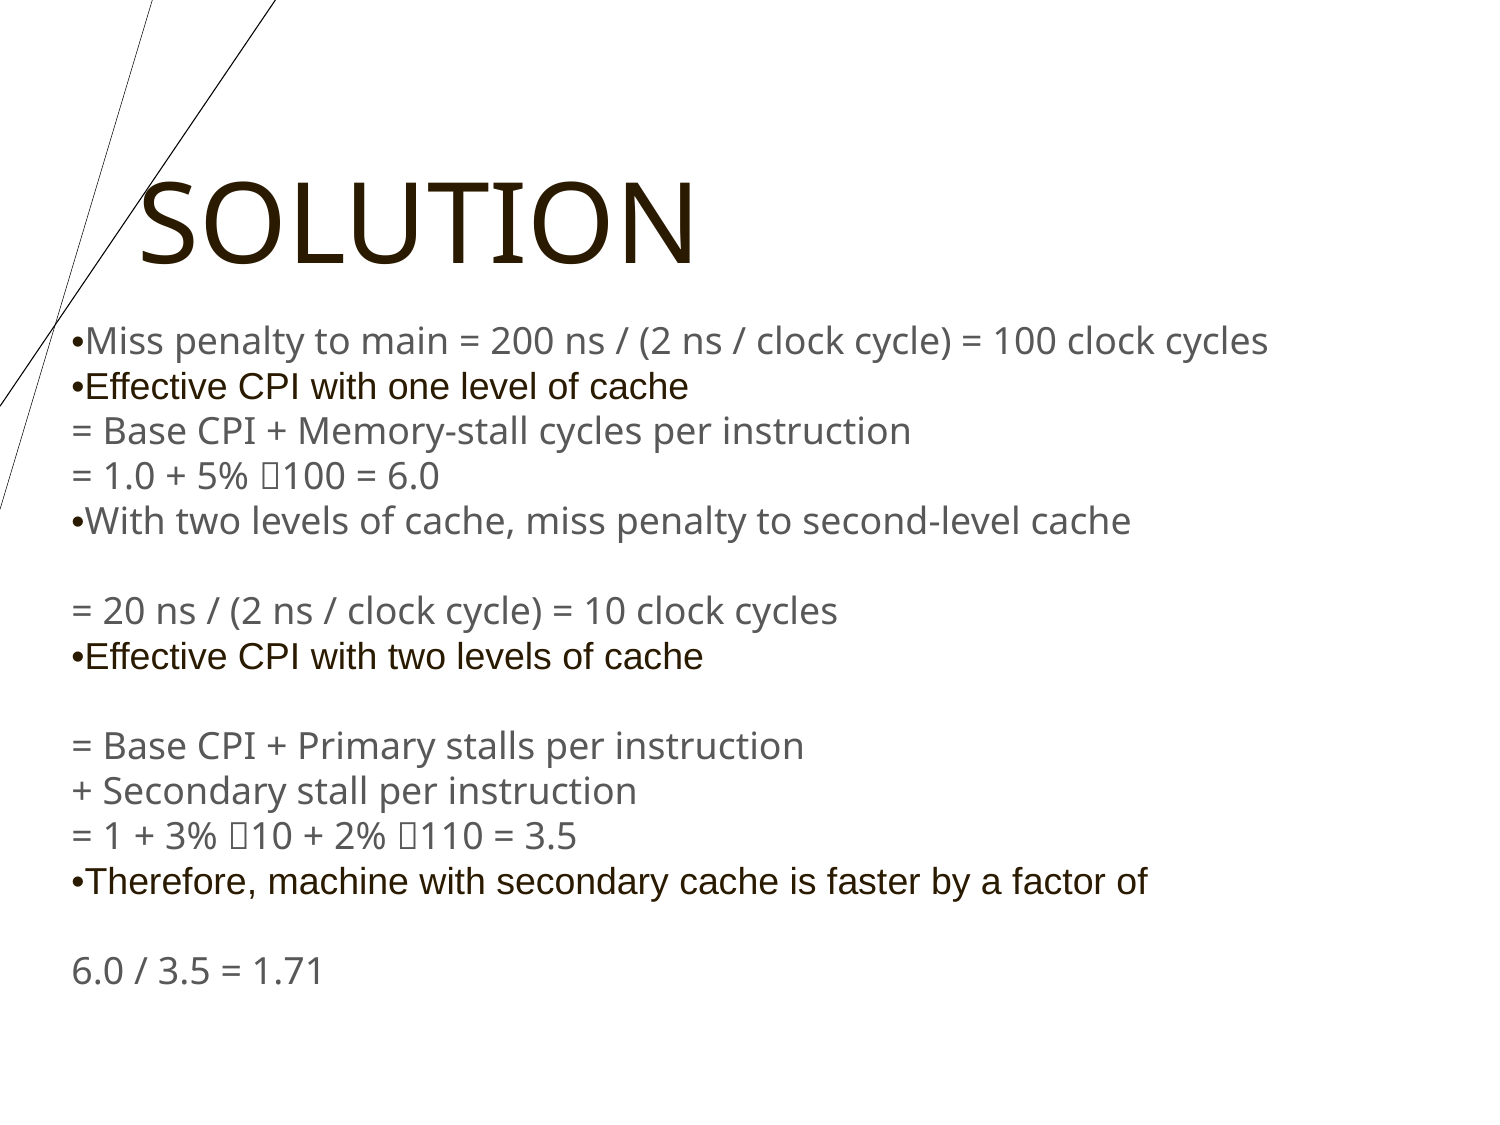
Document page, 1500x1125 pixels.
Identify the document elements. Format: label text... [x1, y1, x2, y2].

text_box •Miss penalty to main = 200 ns / (2 ns / clock cycle) = 100 clock cycles •Effective CPI with one level of cache = Base CPI + Memory-stall cycles per instruction = 1.0 + 5% 100 = 6.0 •With two levels of cache, miss penalty to second-level cache = 20 ns / (2 ns / clock cycle) = 10 clock cycles •Effective CPI with two levels of cache = Base CPI + Primary stalls per instruction + Secondary stall per instruction = 1 + 3% 10 + 2% 110 = 3.5 •Therefore, machine with secondary cache is faster by a factor of 6.0 / 3.5 = 1.71 [56, 265, 1500, 1000]
text_box SOLUTION [35, 143, 803, 294]
